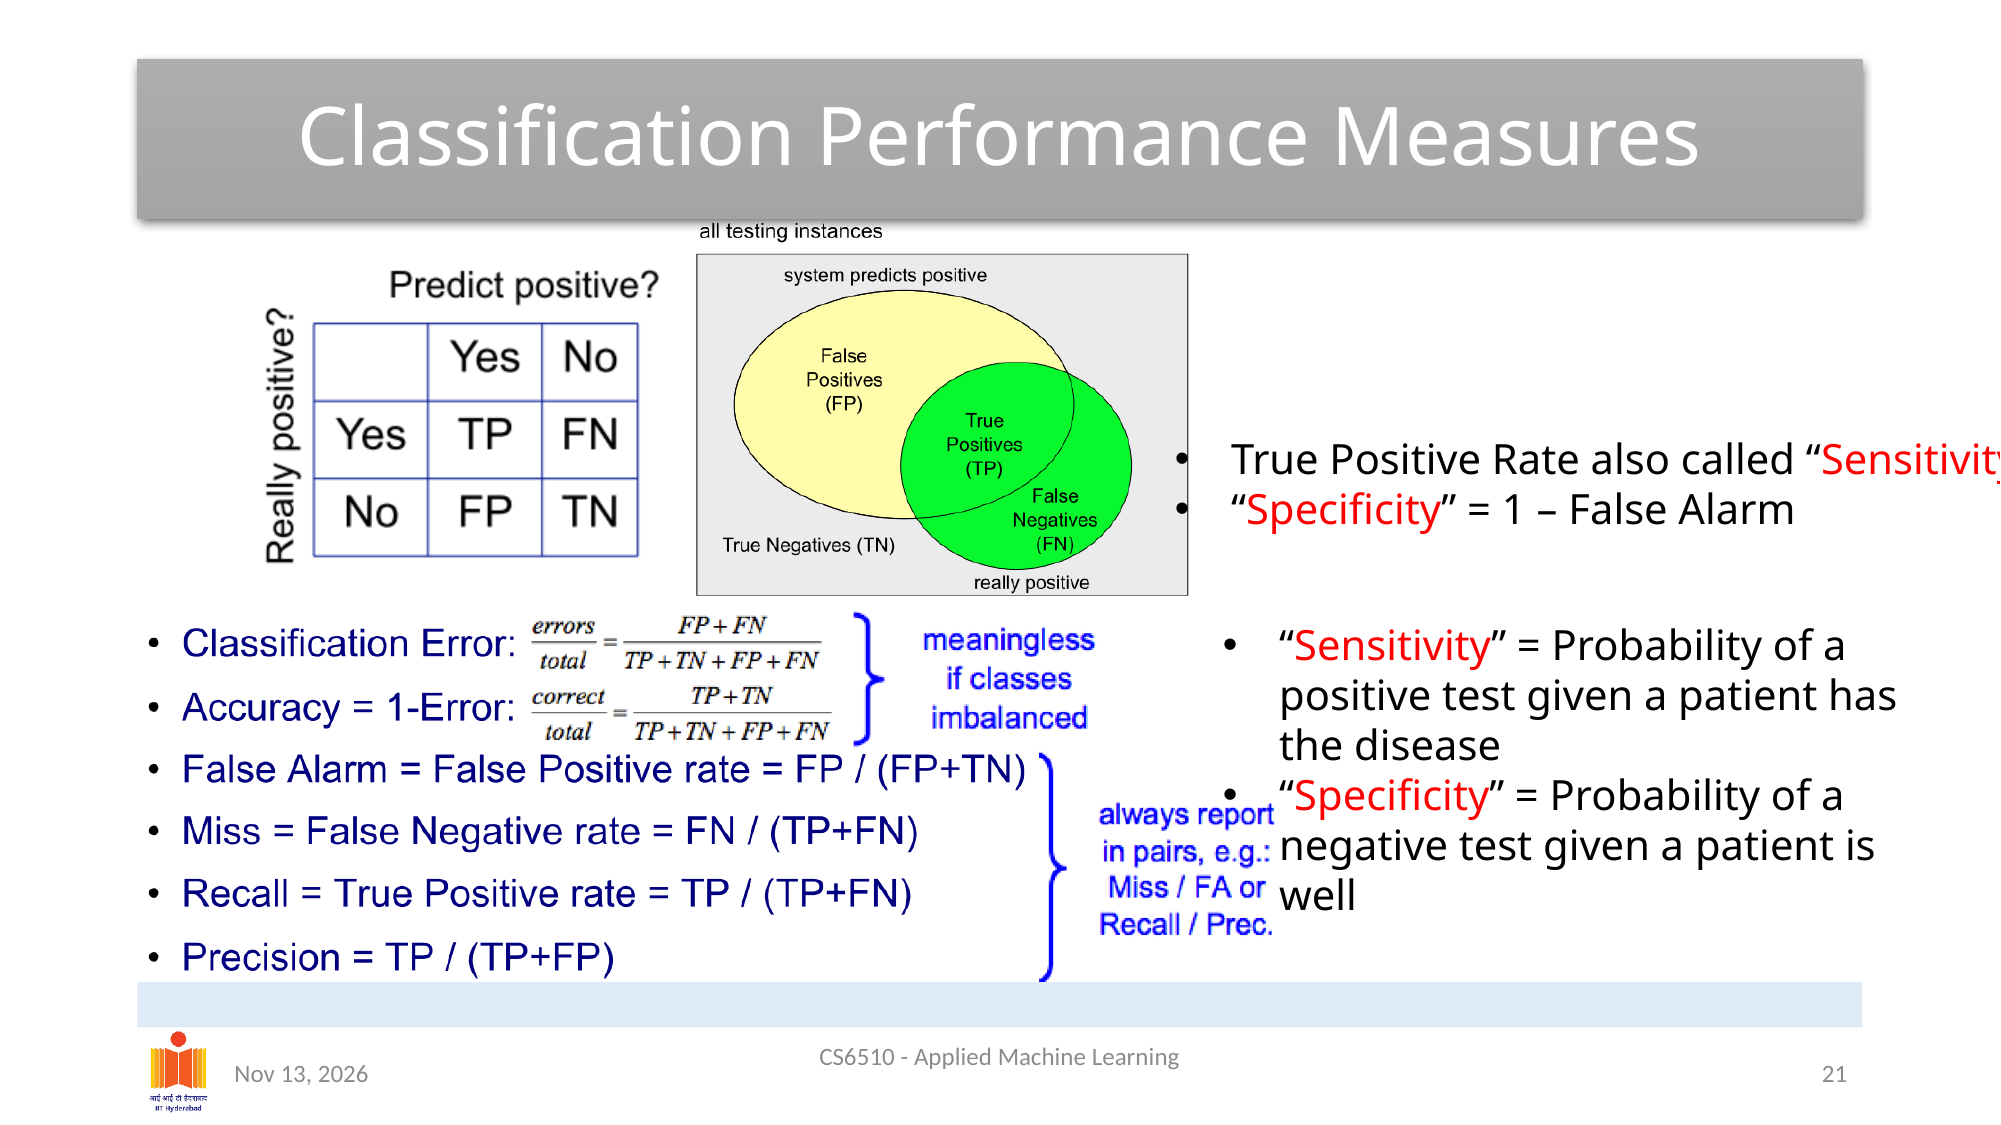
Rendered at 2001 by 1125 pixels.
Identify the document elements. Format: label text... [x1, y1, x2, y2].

slide_number 5-Aug-17 [220, 1042, 588, 1103]
picture [137, 1023, 220, 1122]
text_box “Sensitivity” = Probability of a positive test given a patient has the disease “Specificity” = Probability of a negative test given a patient is well [1317, 611, 1976, 927]
picture [242, 243, 662, 574]
text_box [137, 982, 1863, 1028]
text_box True Positive Rate also called “Sensitivity” “Specificity” = 1 – False Alarm [1194, 425, 2000, 541]
footer CS6510 - Applied Machine Learning [662, 1028, 1338, 1086]
title Classification Performance Measures [137, 59, 1863, 219]
slide_number 21 [1412, 1042, 1863, 1103]
picture [129, 213, 1317, 1011]
